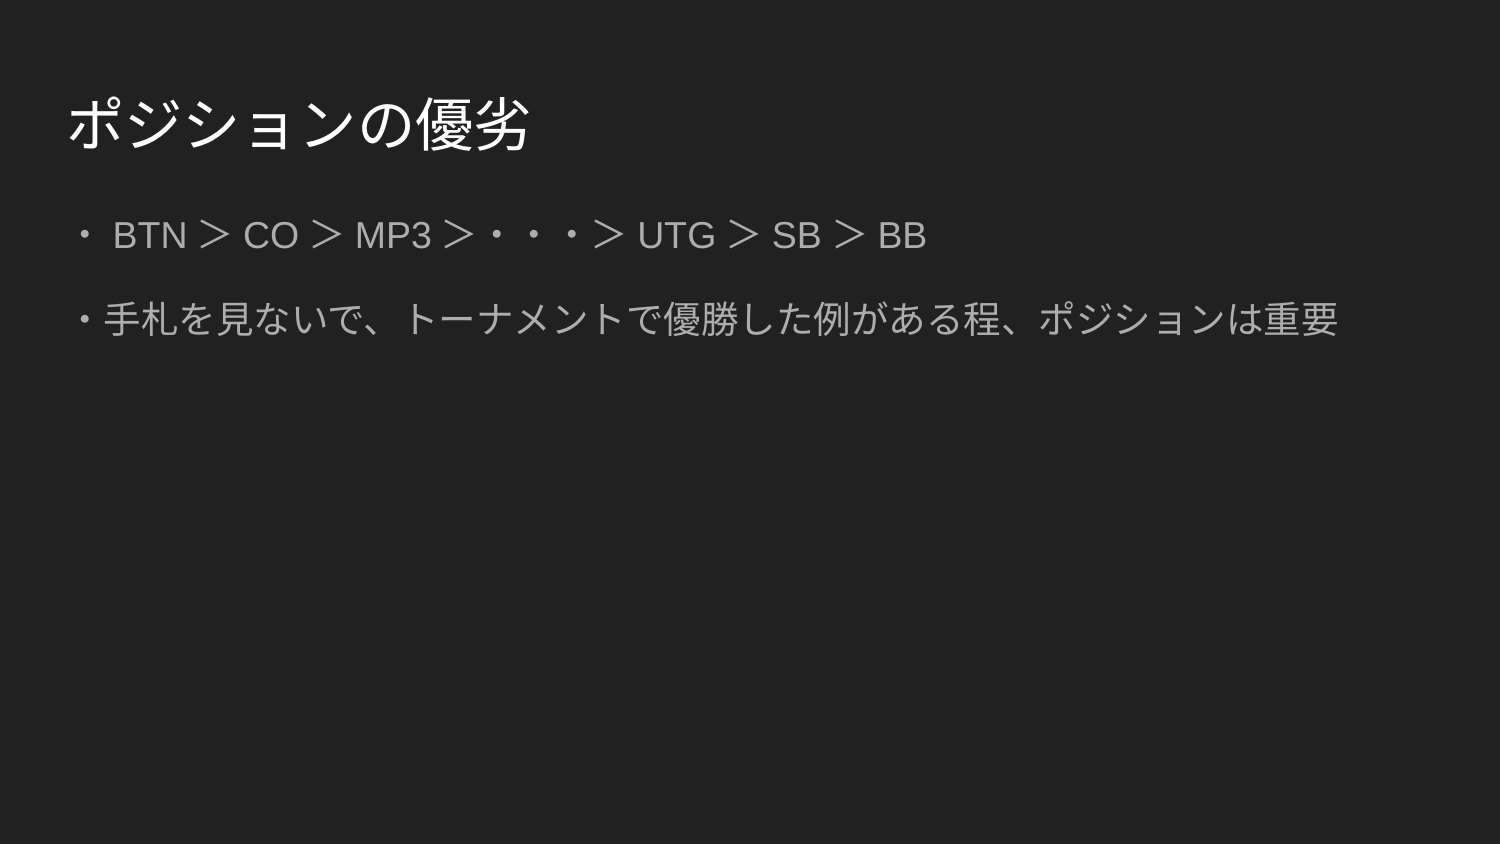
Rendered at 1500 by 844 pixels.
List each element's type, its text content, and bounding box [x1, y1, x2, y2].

title ポジションの優劣 [51, 72, 1449, 167]
list ・BTN＞CO＞MP3＞・・・＞UTG＞SB＞BB ・手札を見ないで、トーナメントで優勝した例がある程、ポジションは重要 [51, 189, 1449, 750]
